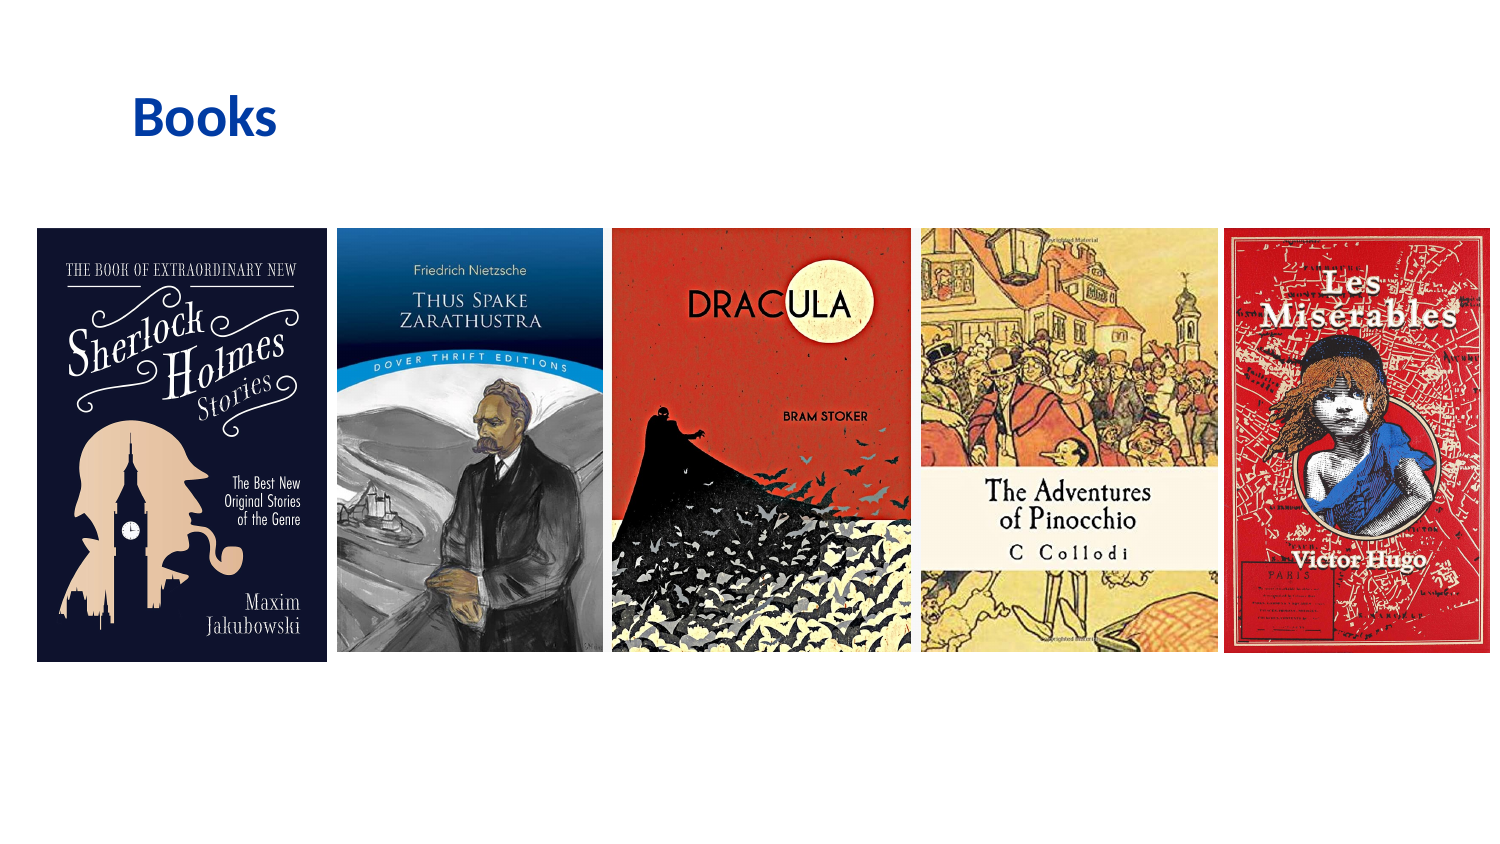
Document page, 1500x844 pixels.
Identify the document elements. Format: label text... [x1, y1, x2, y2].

picture [337, 227, 1218, 653]
picture [1224, 227, 1490, 654]
picture [37, 227, 328, 663]
title Books [116, 63, 1383, 157]
picture [539, 360, 546, 367]
picture [385, 360, 391, 369]
